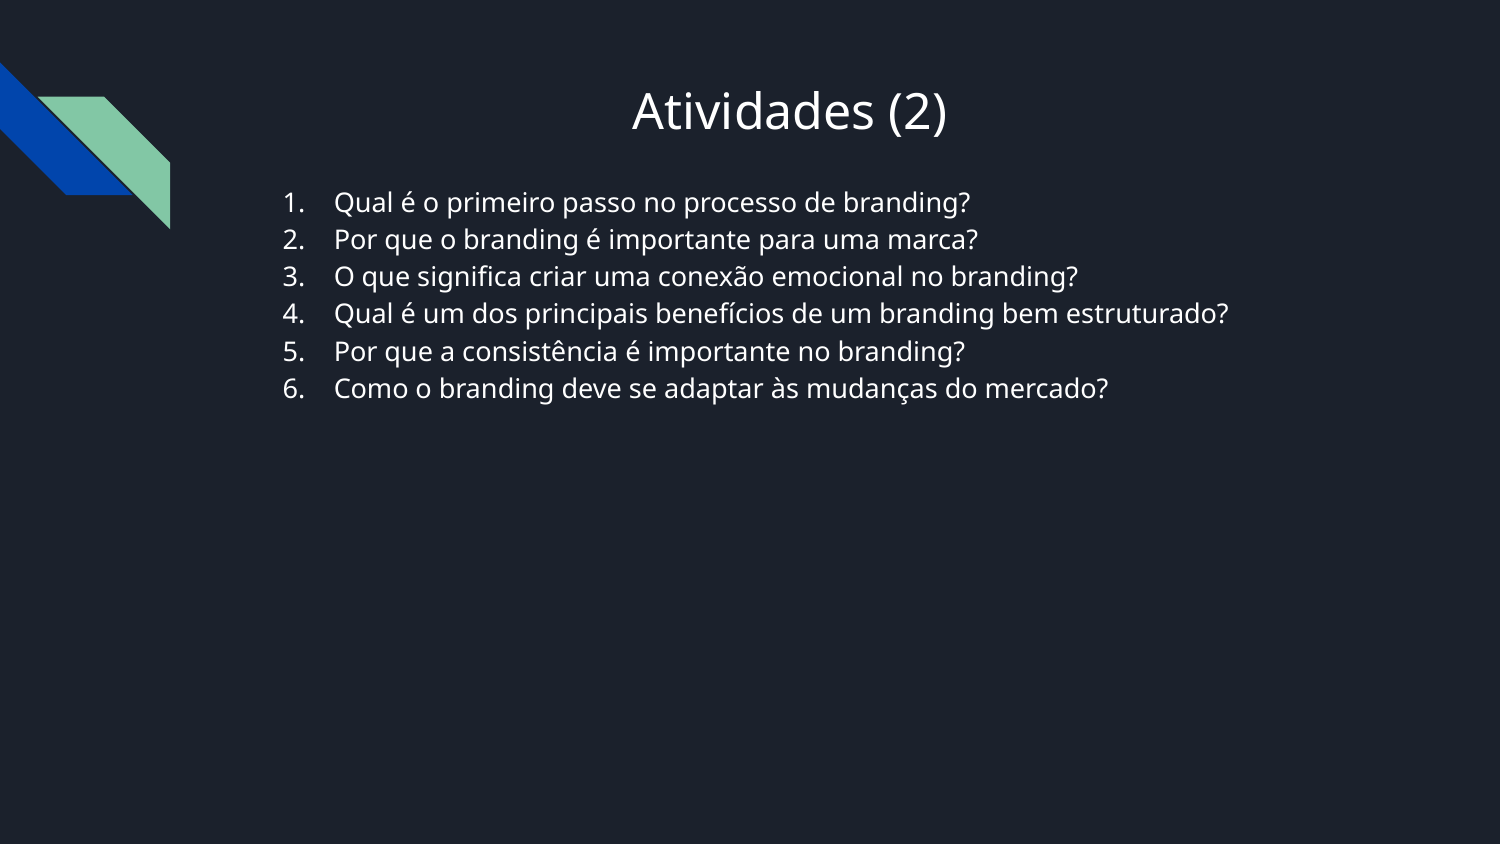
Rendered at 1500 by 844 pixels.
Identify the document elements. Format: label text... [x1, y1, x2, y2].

title Atividades (2) [212, 64, 1368, 166]
list Qual é o primeiro passo no processo de branding? Por que o branding é importante para uma marca? O que significa criar uma conexão emocional no branding? Qual é um dos principais benefícios de um branding bem estruturado? Por que a consistência é importante no branding? Como o branding deve se adaptar às mudanças do mercado? [243, 165, 1399, 670]
